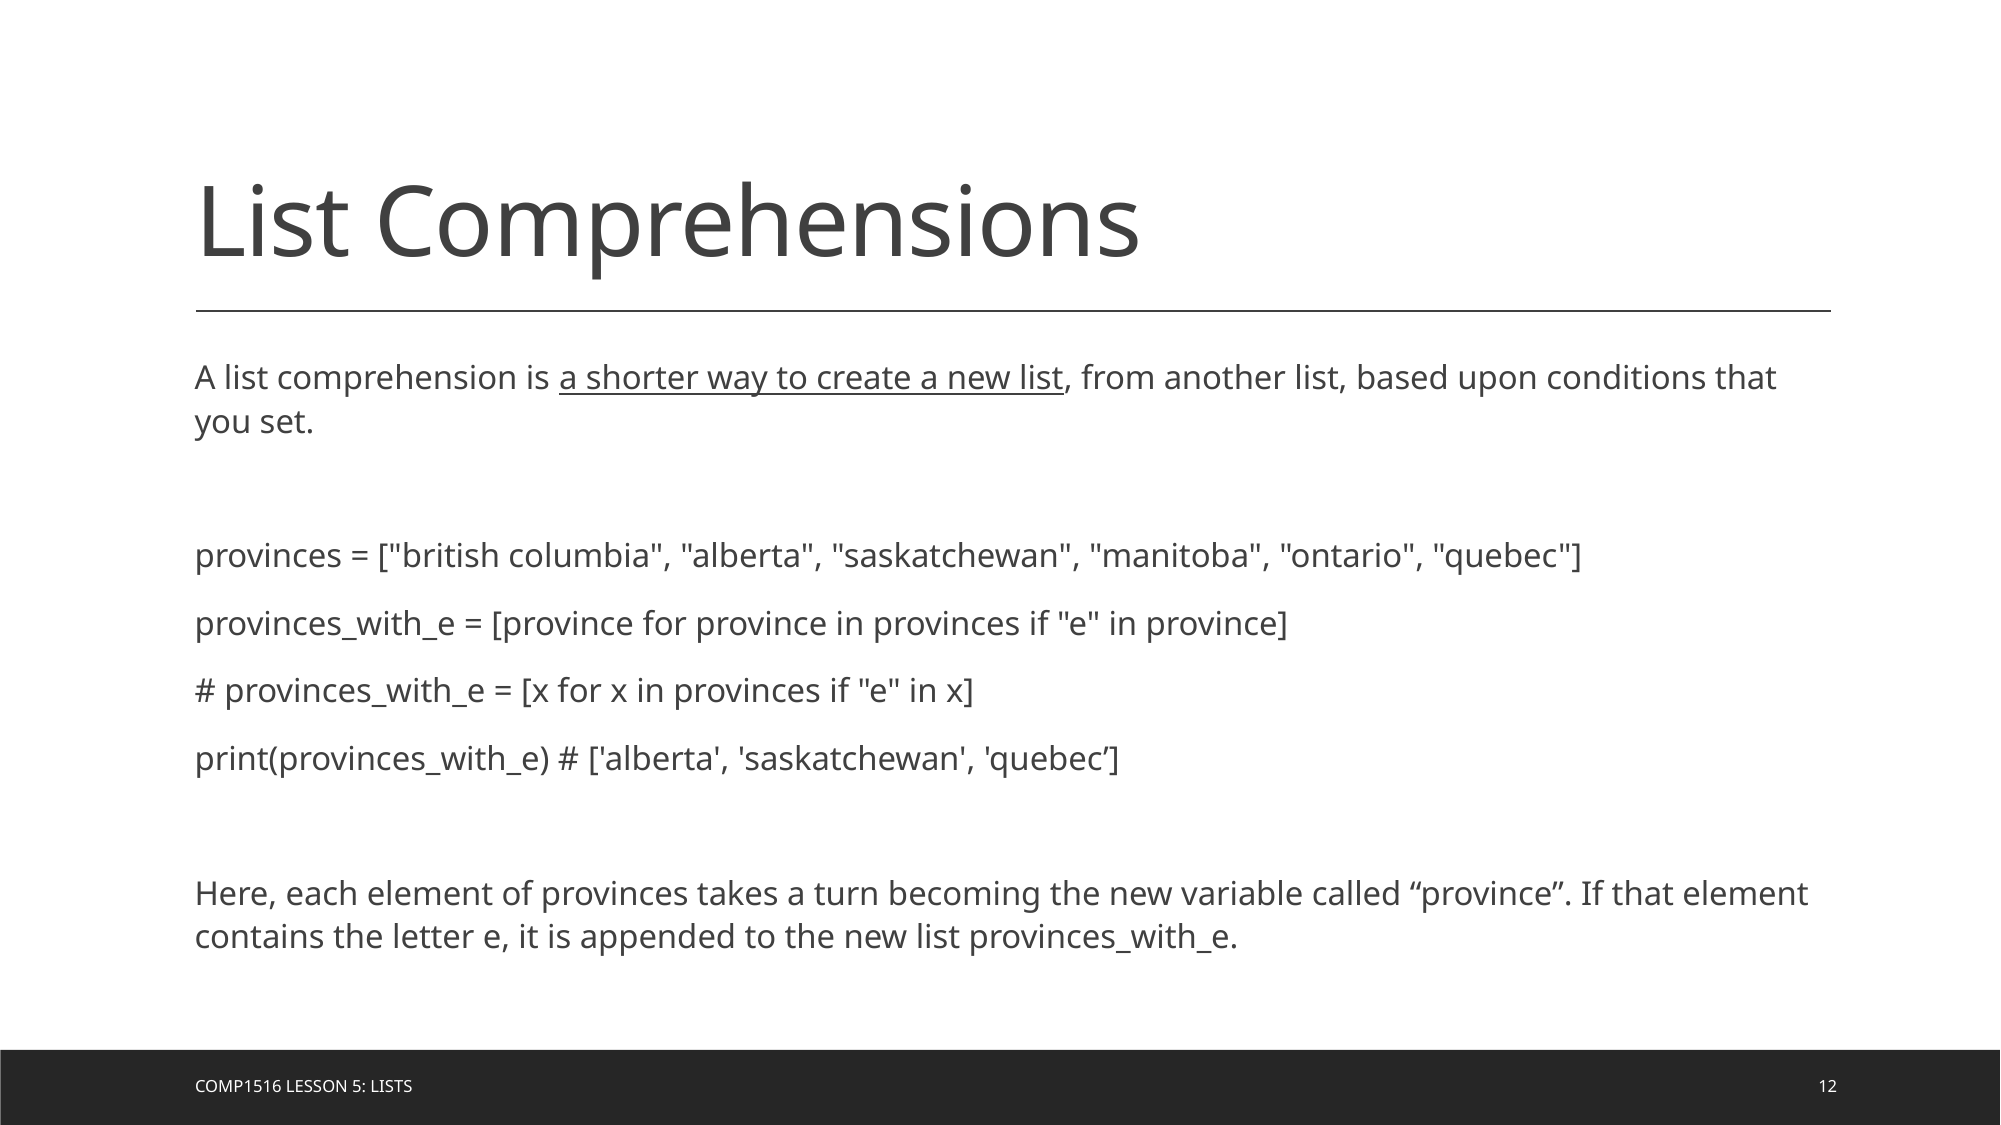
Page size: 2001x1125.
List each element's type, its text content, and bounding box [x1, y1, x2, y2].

slide_number 12 [1803, 1057, 1932, 1118]
footer COMP1516 Lesson 5: Lists [180, 1057, 1299, 1118]
title List Comprehensions [180, 47, 1830, 285]
list A list comprehension is a shorter way to create a new list, from another list, based upon conditions that you set. provinces = ["british columbia", "alberta", "saskatchewan", "manitoba", "ontario", "quebec"] provinces_with_e = [province for province in provinces if "e" in province] # provinces_with_e = [x for x in provinces if "e" in x] print(provinces_with_e) # ['alberta', 'saskatchewan', 'quebec’] Here, each element of provinces takes a turn becoming the new variable called “province”. If that element contains the letter e, it is appended to the new list provinces_with_e. [180, 345, 1830, 963]
